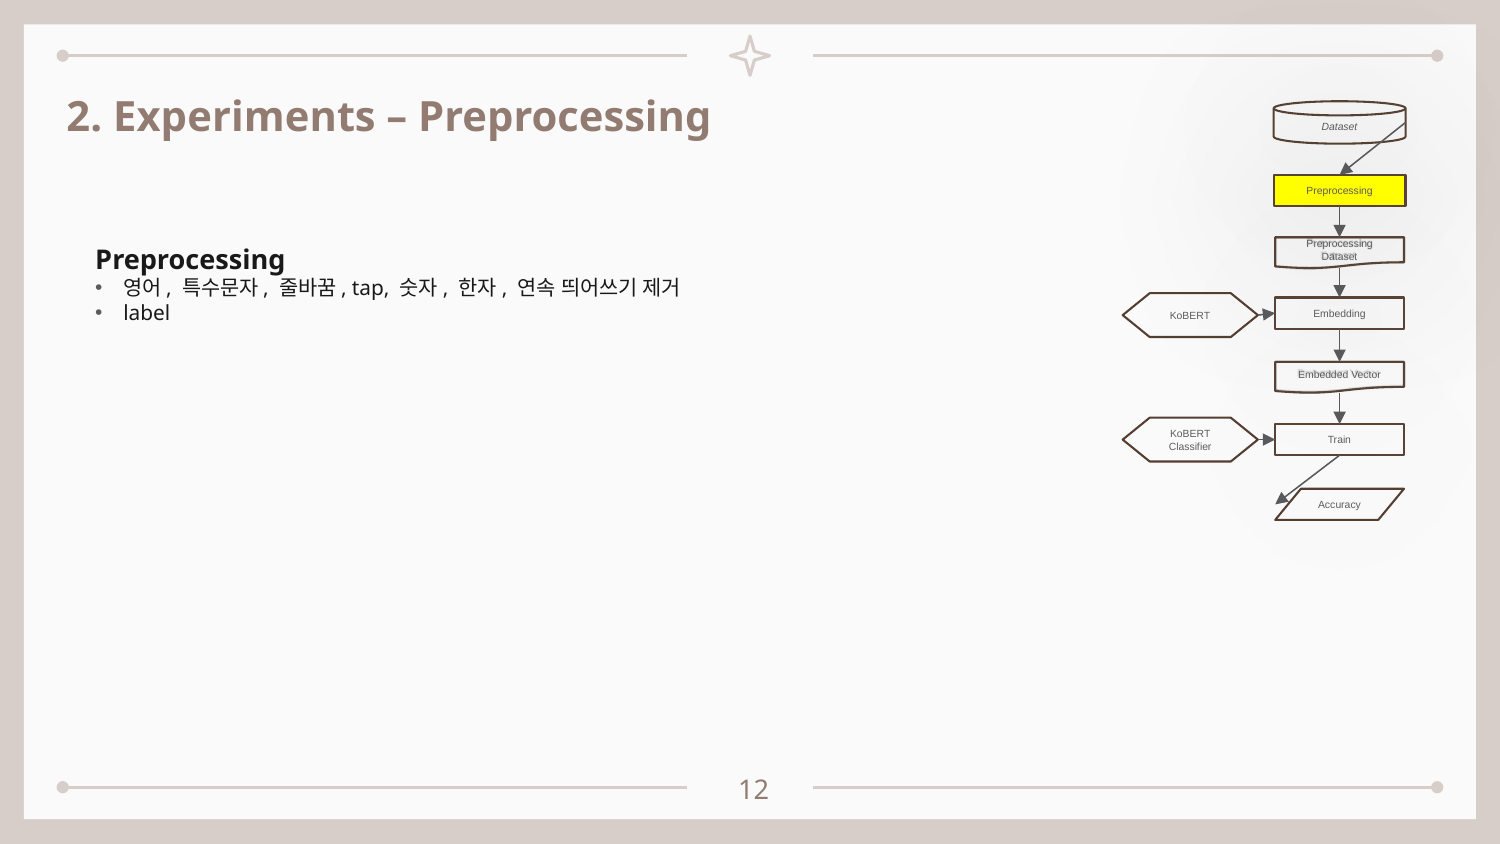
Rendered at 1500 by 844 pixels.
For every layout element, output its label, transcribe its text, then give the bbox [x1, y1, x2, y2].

text_box Preprocessing [1272, 173, 1408, 208]
text_box KoBERT [1120, 291, 1258, 340]
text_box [1257, 312, 1276, 316]
text_box Embedded Vector [1344, 359, 1407, 390]
slide_number 12 [708, 757, 799, 813]
text_box 2. Experiments – Preprocessing [51, 82, 839, 148]
text_box Preprocessing 영어, 특수문자, 줄바꿈, tap, 숫자, 한자, 연속 띄어쓰기 제거 label [80, 227, 750, 343]
text_box KoBERT Classifier [1120, 415, 1260, 464]
text_box Embedded Vector [1273, 359, 1336, 394]
text_box Preprocessing Dataset [1273, 235, 1333, 256]
text_box Train [1273, 422, 1406, 457]
text_box Embedding [1273, 295, 1406, 331]
text_box Preprocessing Dataset [1348, 235, 1407, 256]
text_box Dataset [1271, 99, 1408, 130]
text_box Accuracy [1273, 486, 1406, 523]
